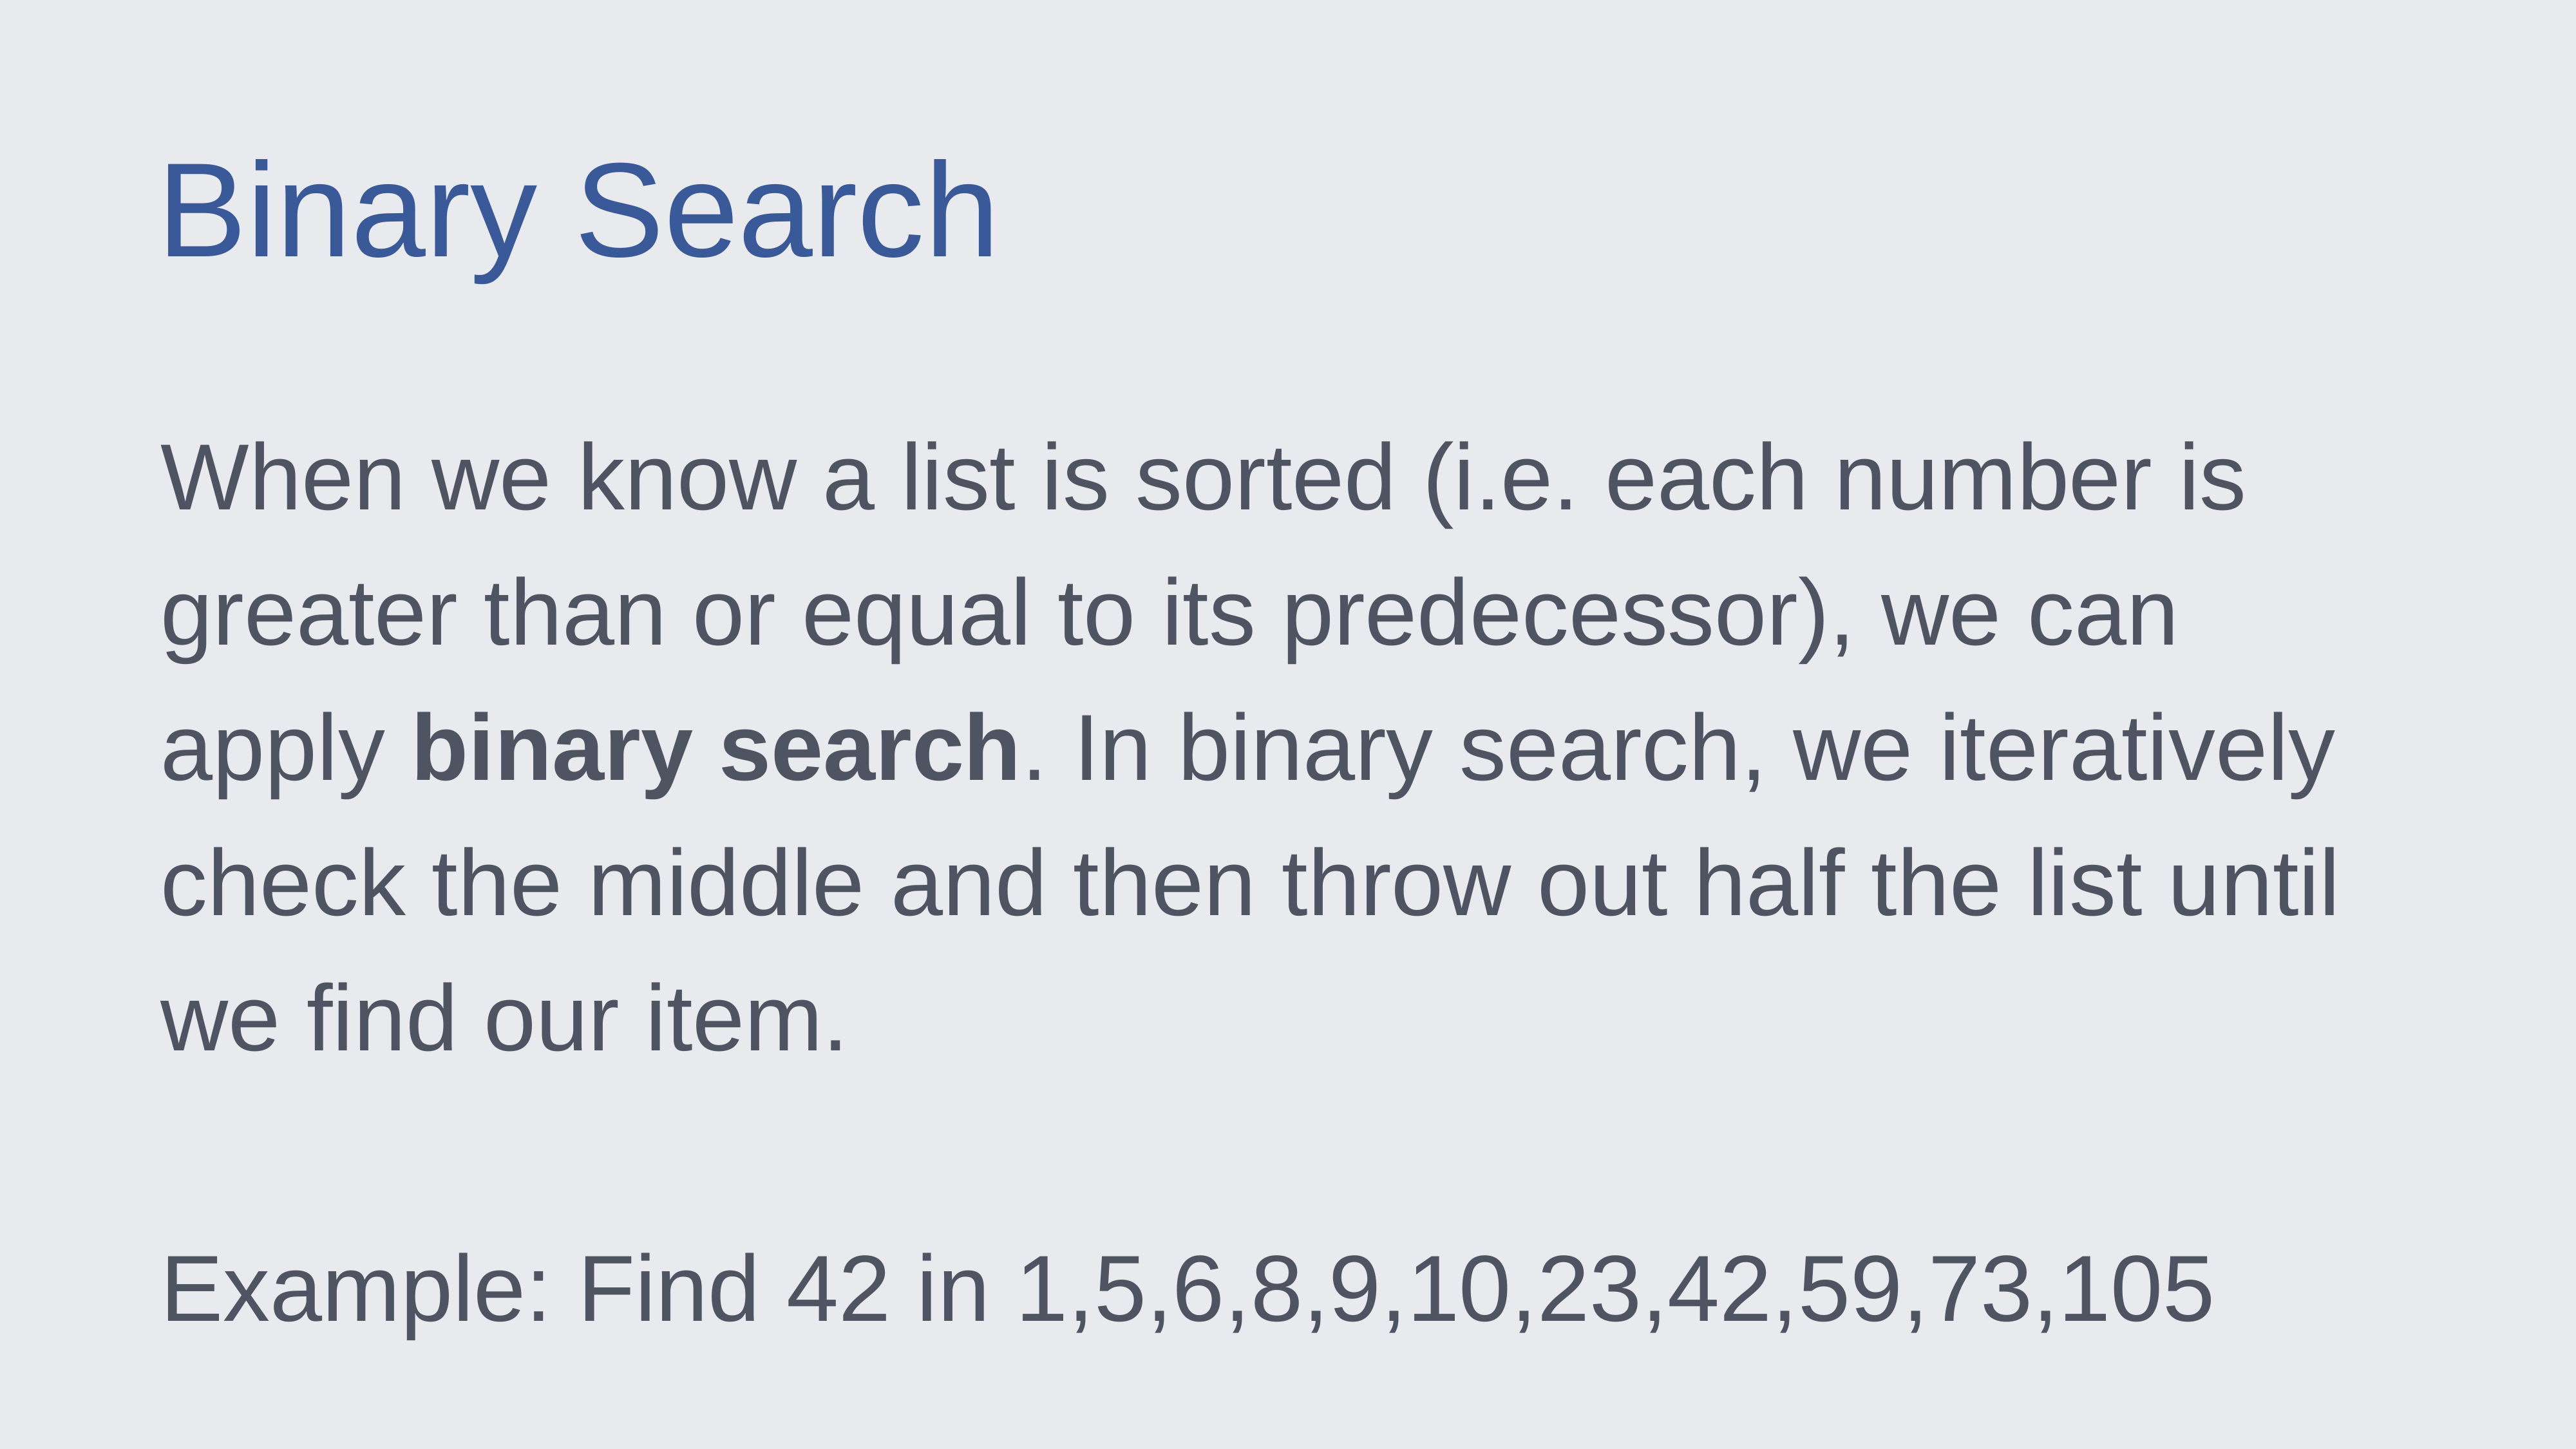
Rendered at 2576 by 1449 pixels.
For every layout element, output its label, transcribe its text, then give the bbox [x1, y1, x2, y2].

list Binary Search [157, 153, 2412, 985]
list When we know a list is sorted (i.e. each number is greater than or equal to its predecessor), we can apply binary search. In binary search, we iteratively check the middle and then throw out half the list until we find our item. Example: Find 42 in 1,5,6,8,9,10,23,42,59,73,105 [160, 393, 2416, 1340]
